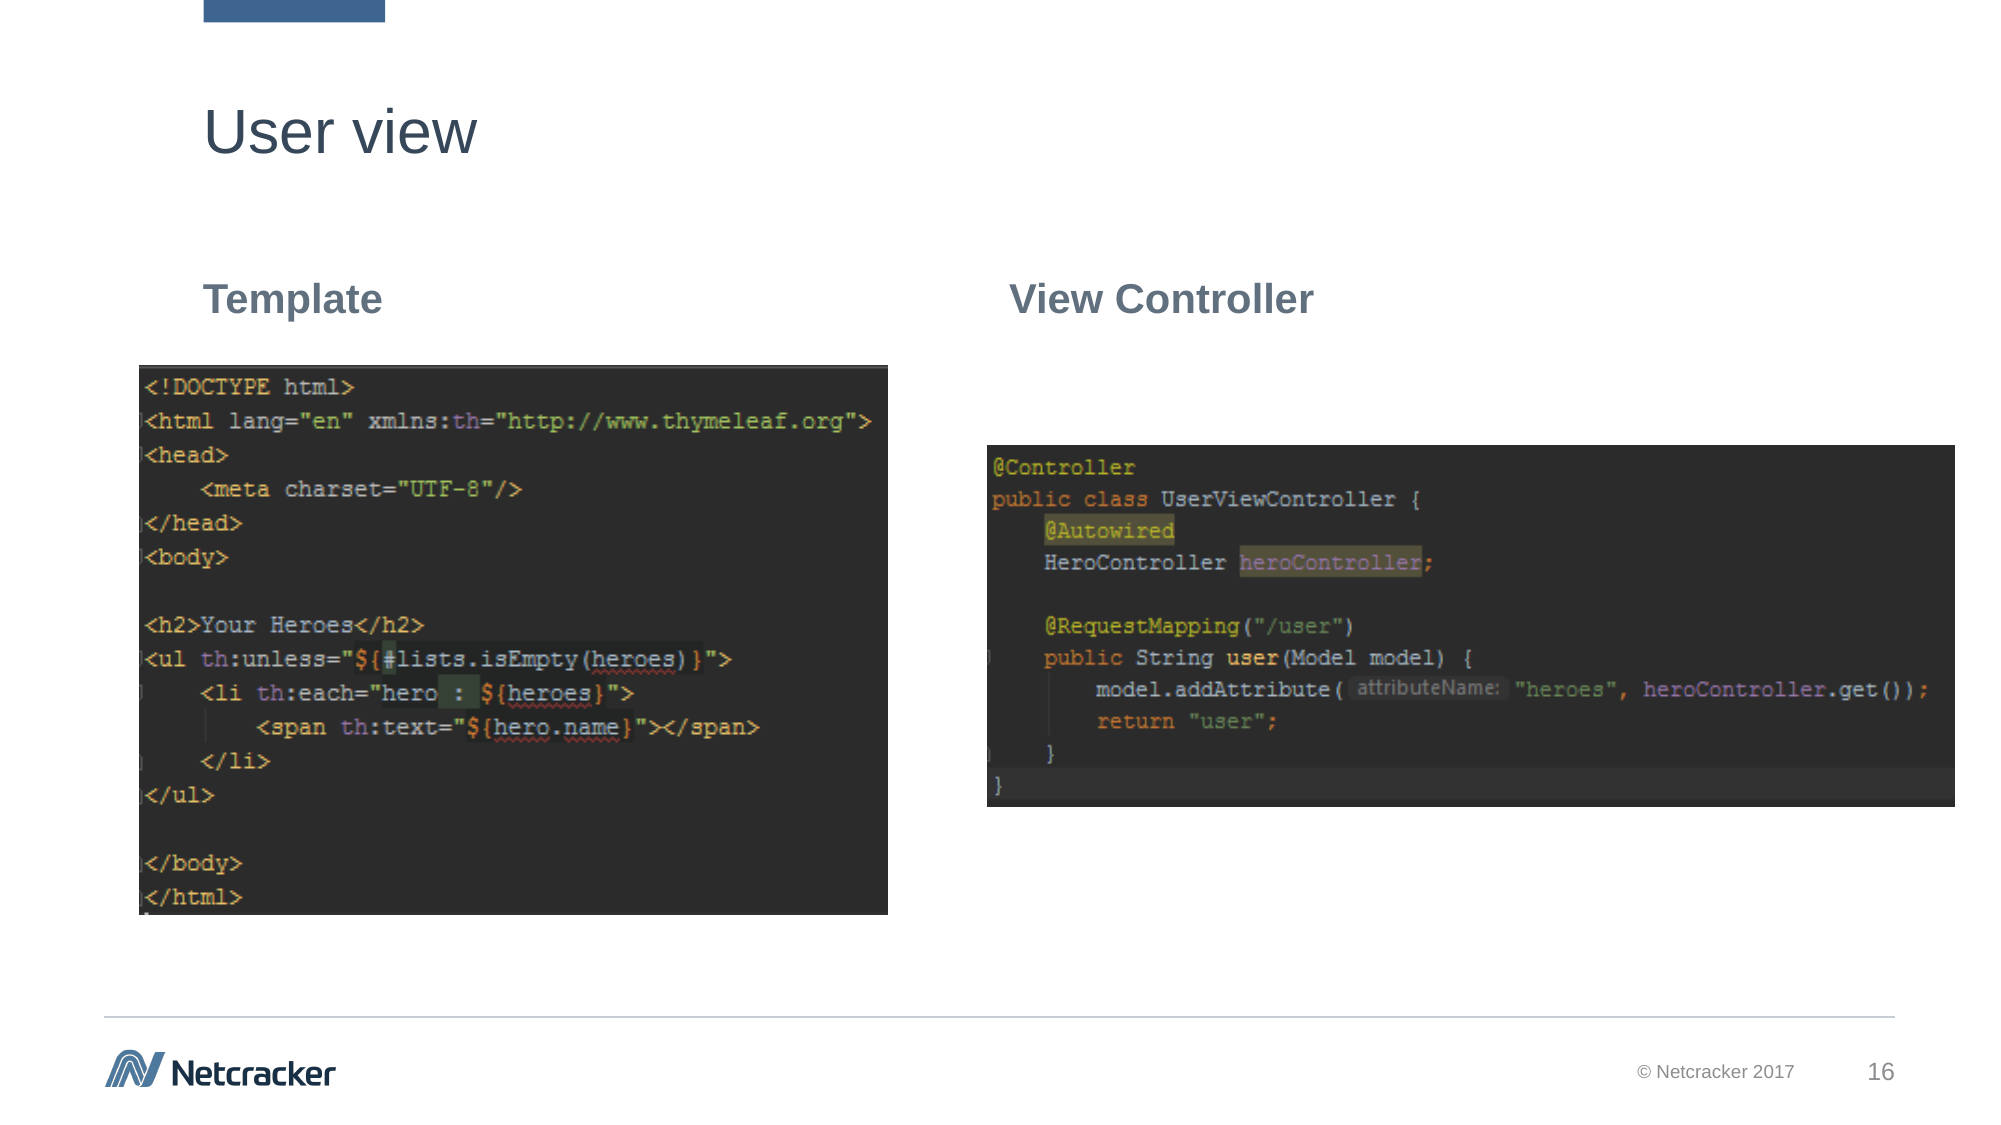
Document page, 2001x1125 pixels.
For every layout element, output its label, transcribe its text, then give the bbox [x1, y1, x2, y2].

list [138, 365, 888, 915]
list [987, 445, 1955, 807]
list Template [202, 271, 988, 366]
picture [105, 1048, 336, 1087]
title User view [203, 97, 1796, 170]
list View Controller [1009, 271, 1794, 366]
